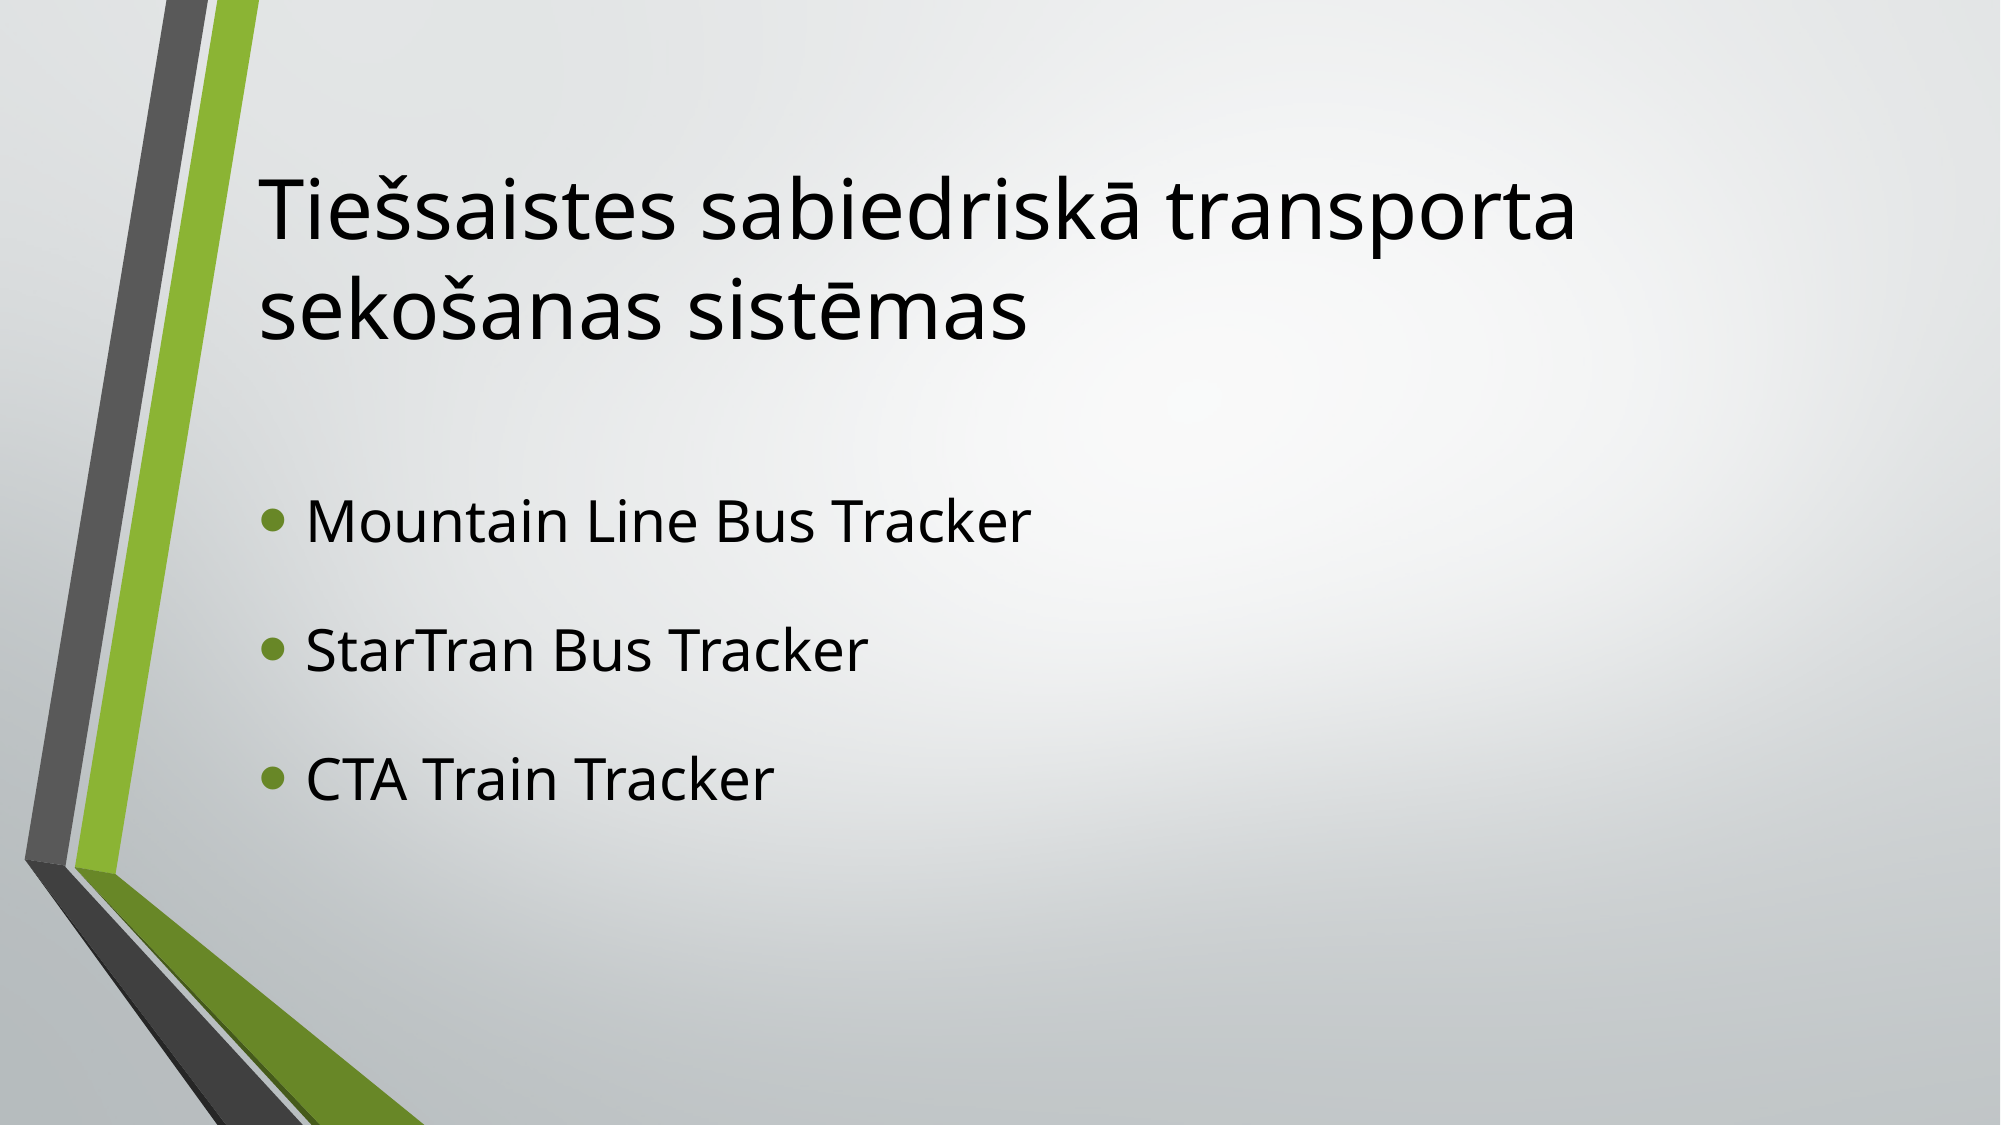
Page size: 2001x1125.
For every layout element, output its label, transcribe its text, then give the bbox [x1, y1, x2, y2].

list Mountain Line Bus Tracker StarTran Bus Tracker CTA Train Tracker [243, 374, 1887, 887]
title Tiešsaistes sabiedriskā transporta sekošanas sistēmas [243, 112, 1887, 374]
